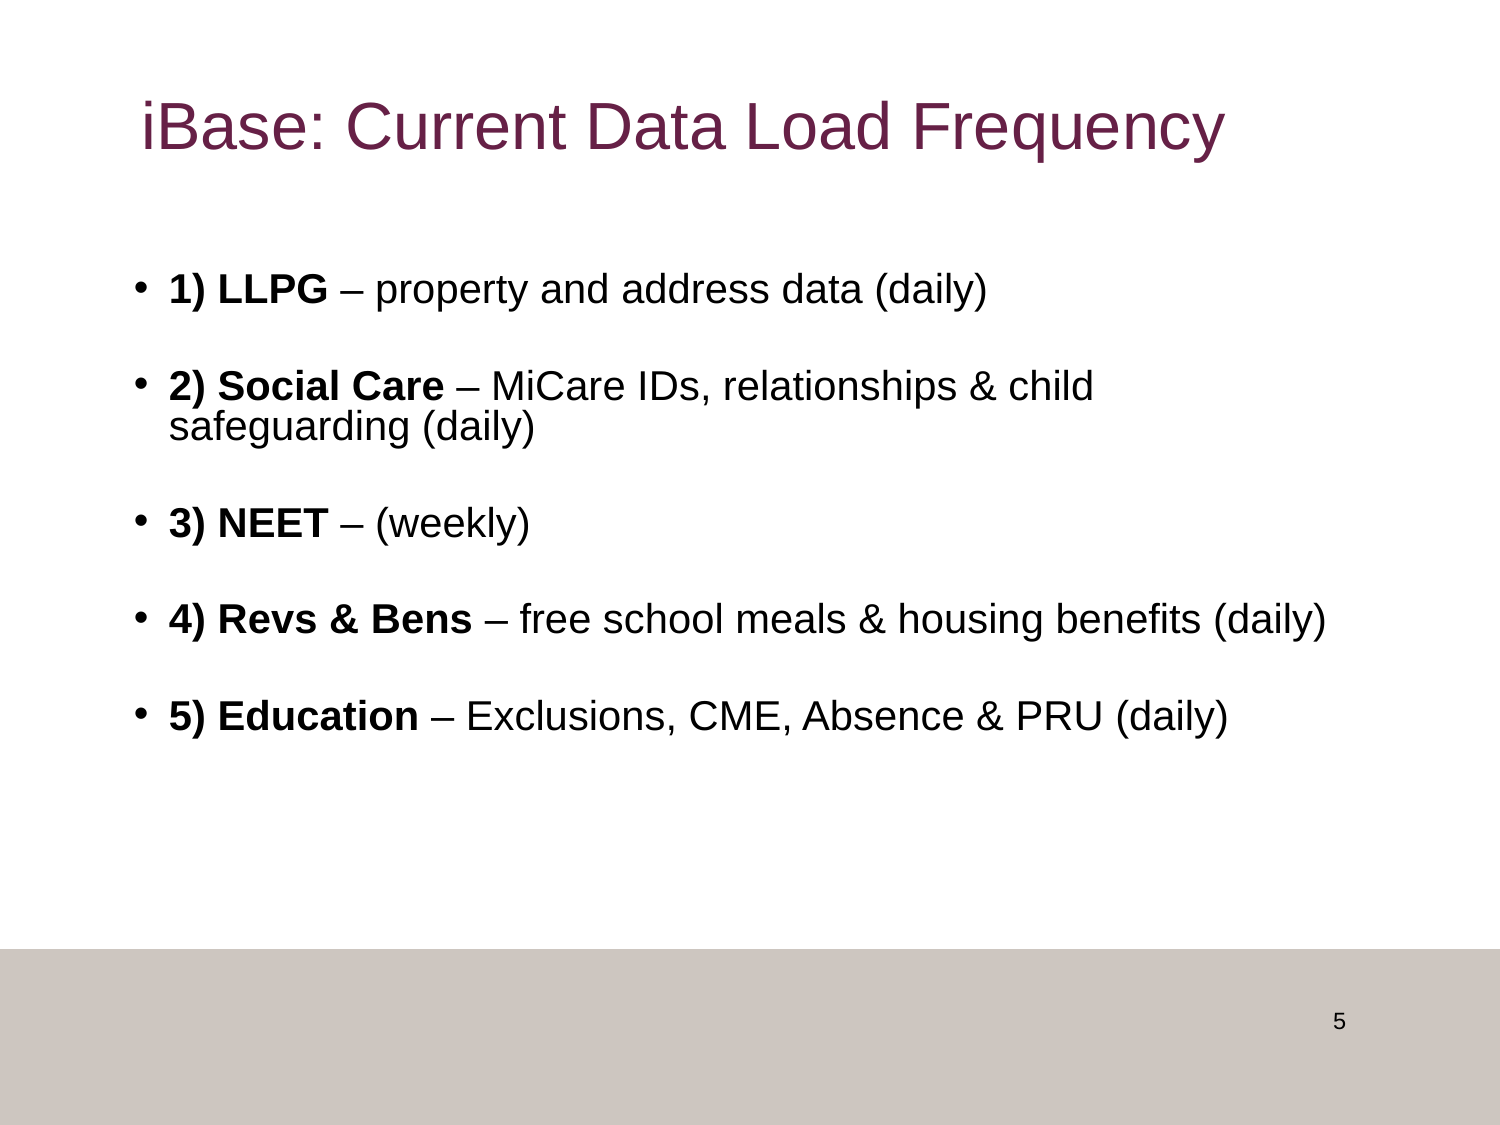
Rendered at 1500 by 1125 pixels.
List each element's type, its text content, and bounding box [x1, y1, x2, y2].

slide_number 5 [995, 1005, 1347, 1035]
title iBase: Current Data Load Frequency [141, 82, 1353, 204]
list 1) LLPG – property and address data (daily) 2) Social Care – MiCare IDs, relationships & child safeguarding (daily) 3) NEET – (weekly) 4) Revs & Bens – free school meals & housing benefits (daily) 5) Education – Exclusions, CME, Absence & PRU (daily) [133, 271, 1346, 949]
